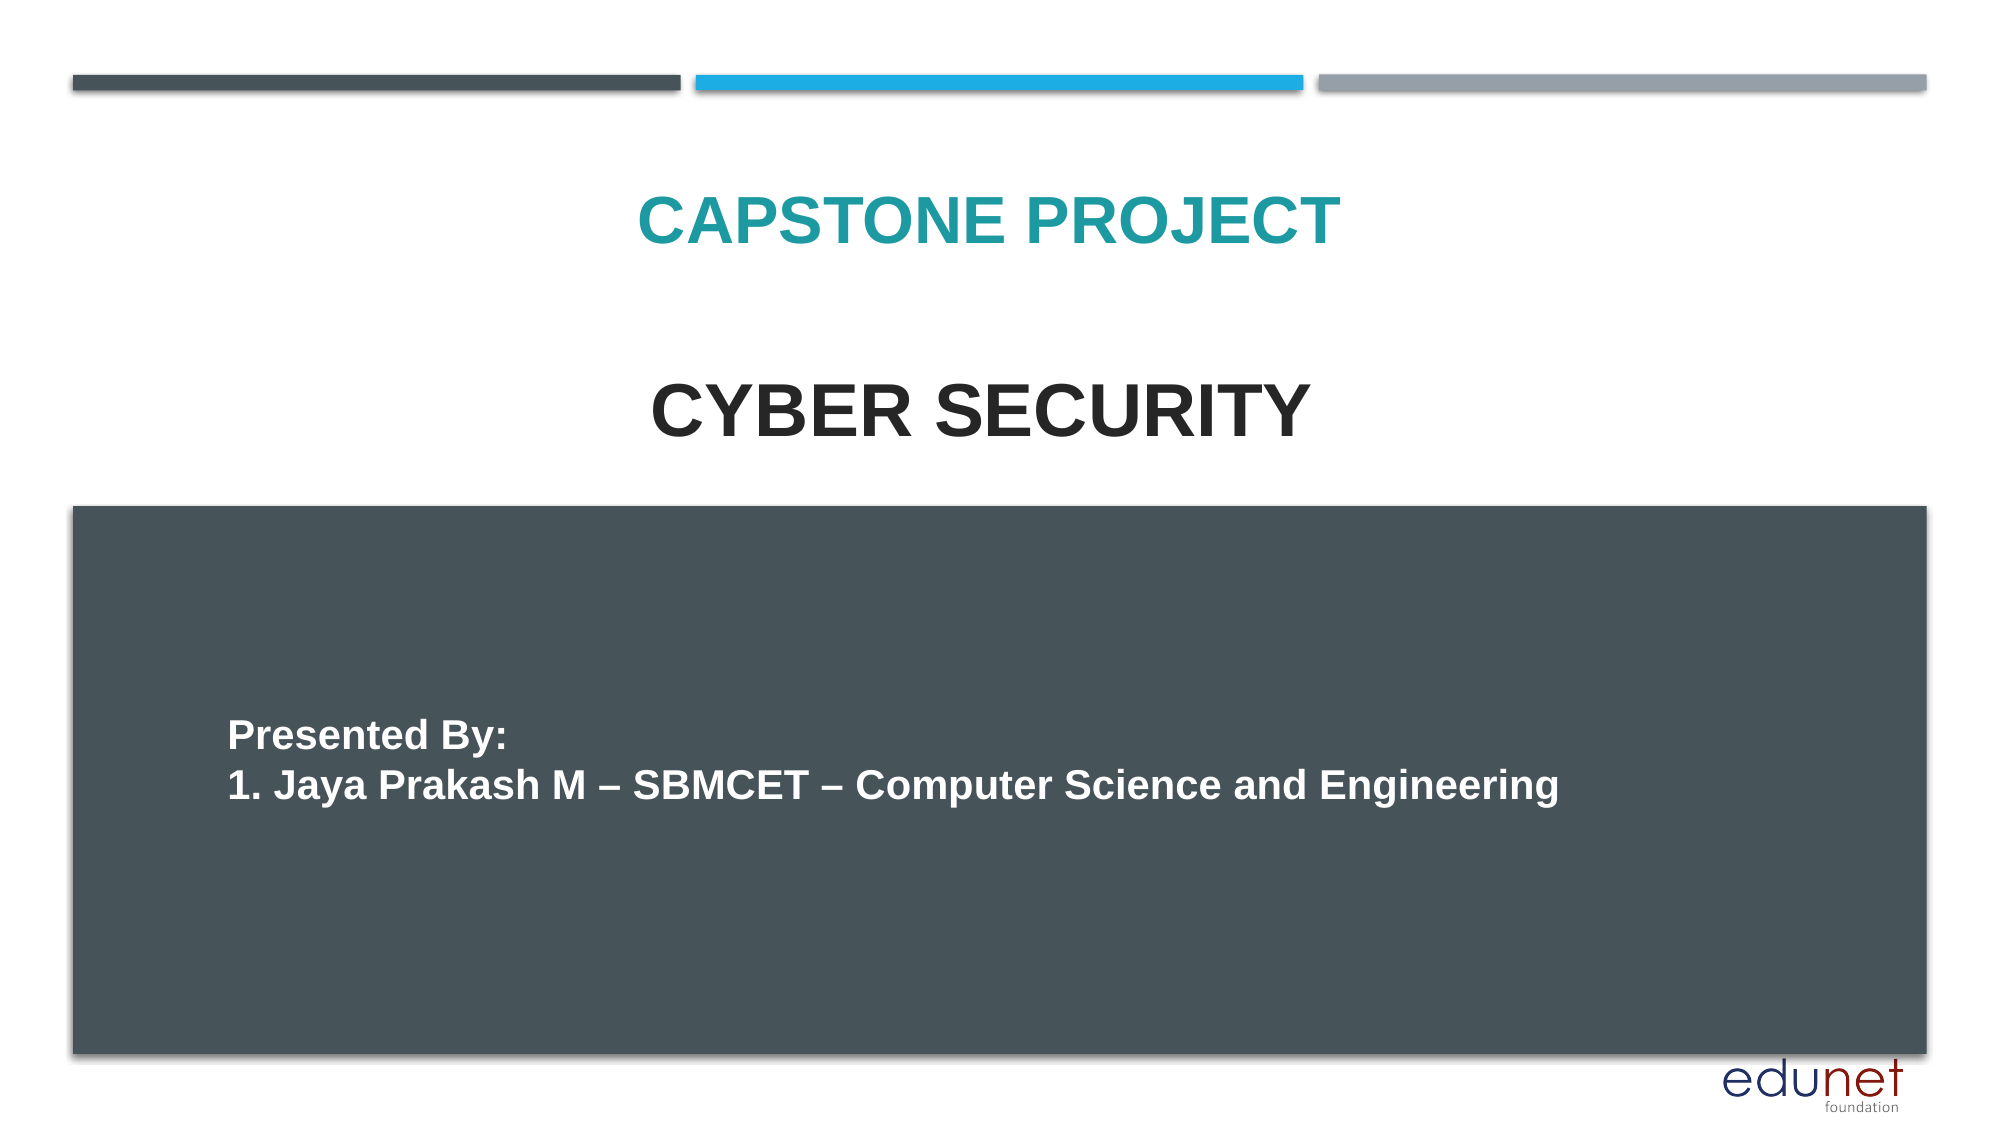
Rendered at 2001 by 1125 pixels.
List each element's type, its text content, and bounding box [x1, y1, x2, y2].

title CYBER SECURITY [232, 298, 1733, 460]
text_box CAPSTONE PROJECT [0, 169, 2000, 265]
text_box Presented By: 1. Jaya Prakash M – SBMCET – Computer Science and Engineering [212, 699, 1804, 815]
picture [1719, 1056, 1905, 1116]
